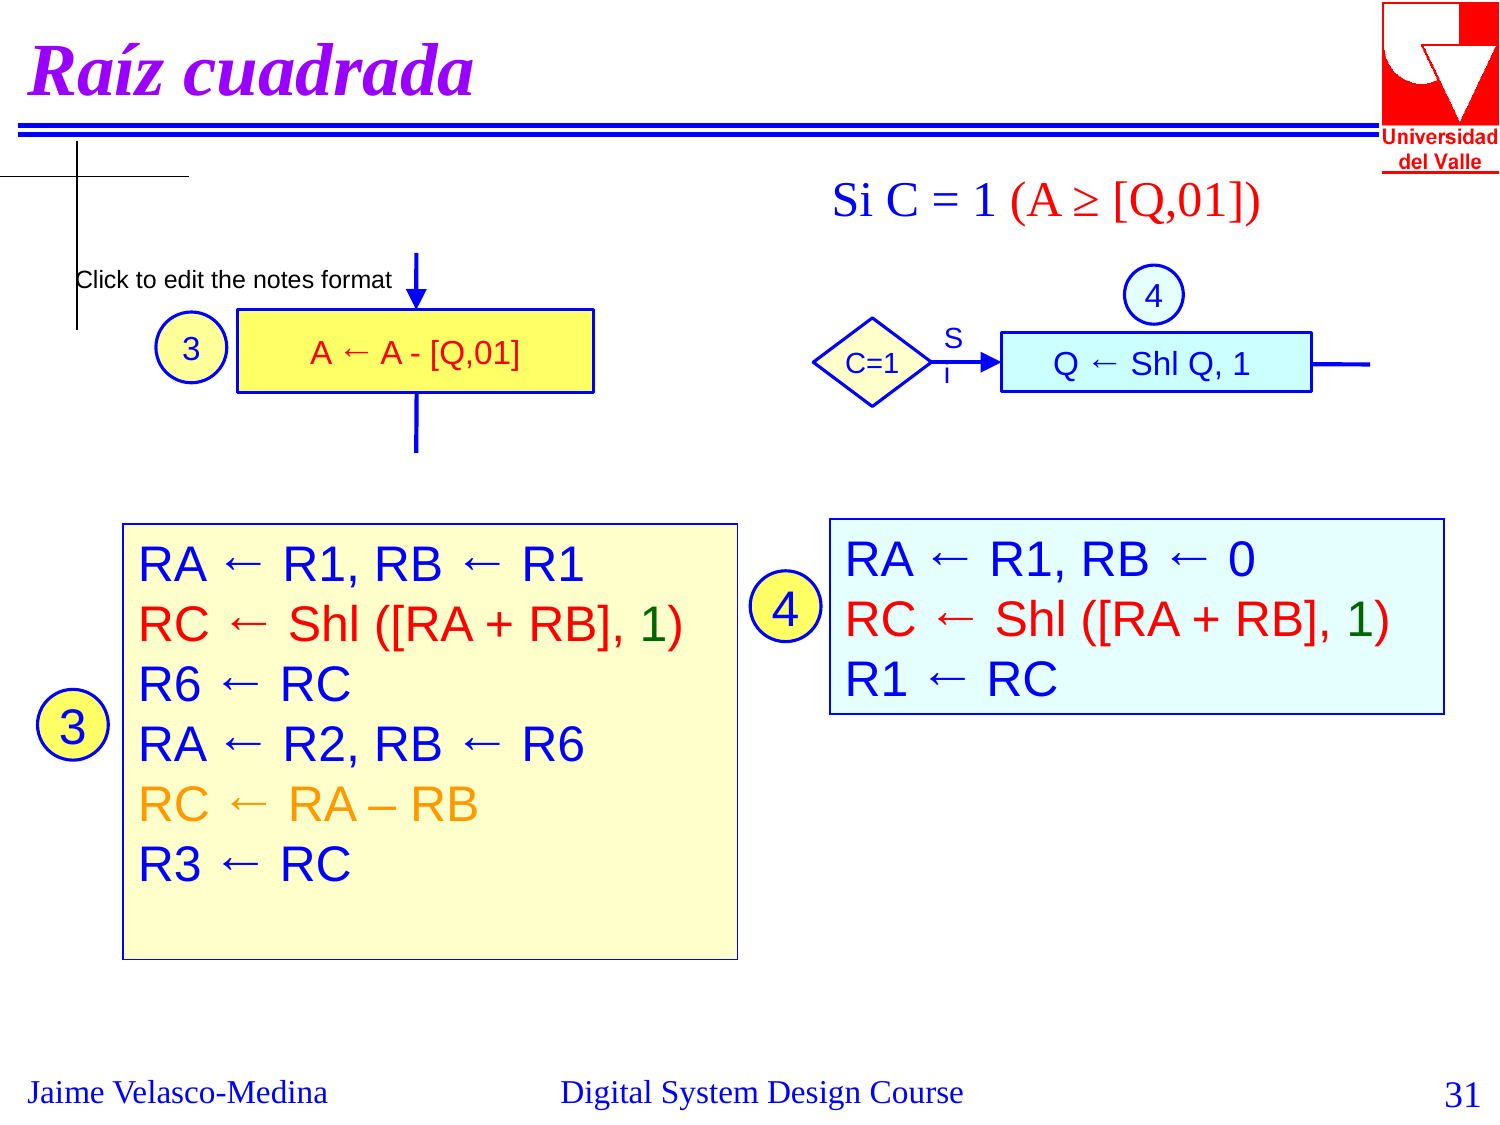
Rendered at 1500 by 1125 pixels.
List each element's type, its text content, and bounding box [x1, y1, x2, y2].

text_box Si [943, 319, 969, 355]
text_box 3 [155, 311, 227, 383]
picture [1379, 0, 1500, 175]
text_box RA ← R1, RB ← 0 RC ← Shl ([RA + RB], 1) R1 ← RC [829, 518, 1445, 715]
text_box 4 [750, 570, 822, 642]
text_box C=1 [813, 317, 931, 407]
text_box Q ← Shl Q, 1 [1001, 332, 1312, 392]
text_box 3 [37, 689, 109, 761]
text_box 4 [1124, 265, 1184, 325]
text_box RA ← R1, RB ← R1 RC ← Shl ([RA + RB], 1) R6 ← RC RA ← R2, RB ← R6 RC ← RA – RB R3 ← RC [123, 524, 738, 960]
text_box A ← A - [Q,01] [237, 309, 594, 393]
text_box Si C = 1 (A ≥ [Q,01]) [816, 158, 1363, 235]
text_box Raíz cuadrada [12, 12, 1371, 118]
